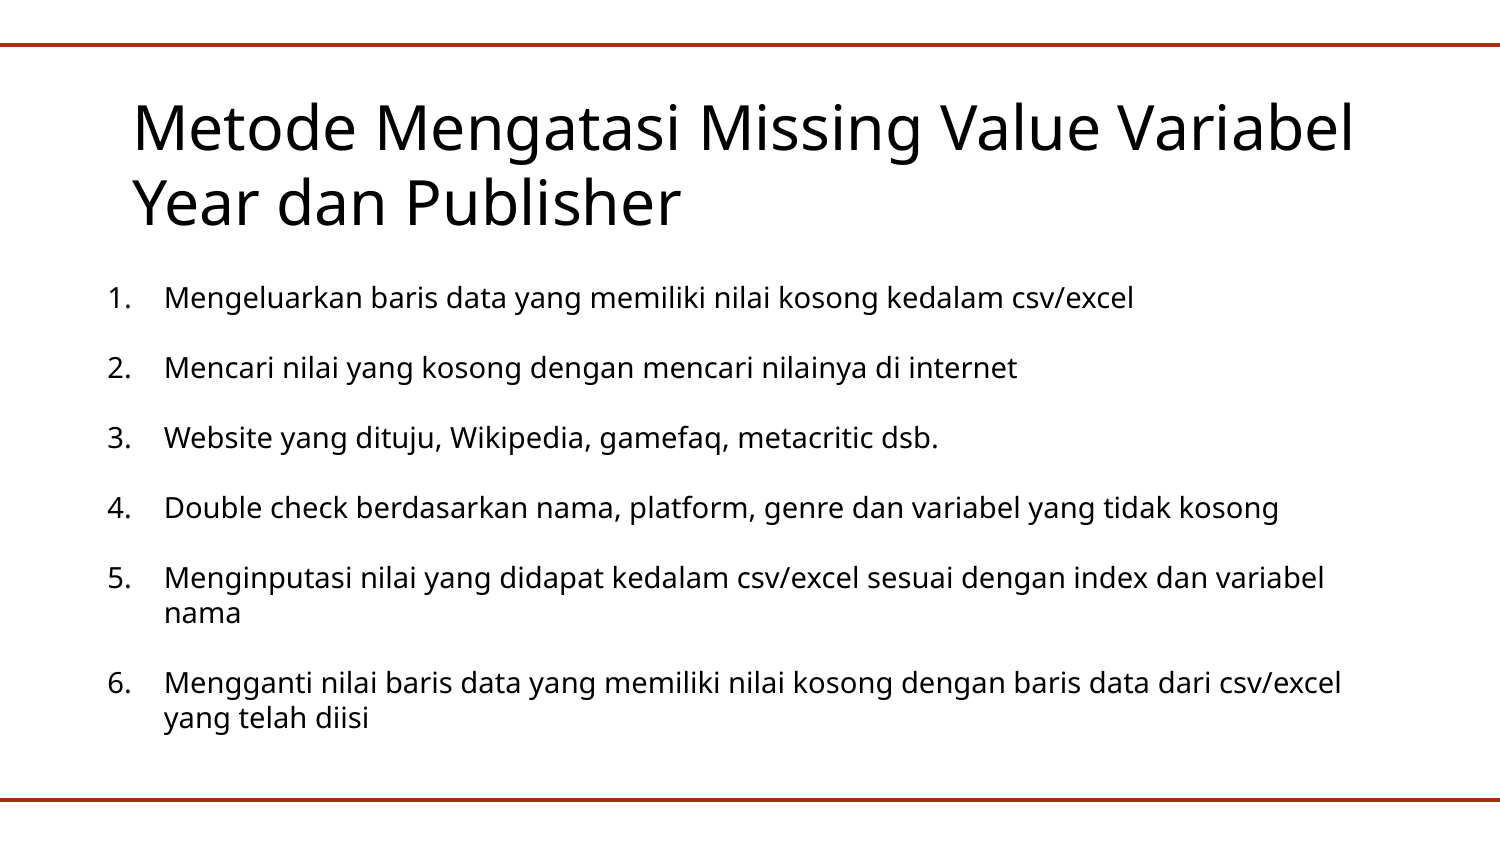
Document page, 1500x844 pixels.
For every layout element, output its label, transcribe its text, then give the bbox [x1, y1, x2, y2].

title Metode Mengatasi Missing Value Variabel Year dan Publisher [116, 72, 1383, 167]
text_box Mengeluarkan baris data yang memiliki nilai kosong kedalam csv/excel Mencari nilai yang kosong dengan mencari nilainya di internet Website yang dituju, Wikipedia, gamefaq, metacritic dsb. Double check berdasarkan nama, platform, genre dan variabel yang tidak kosong Menginputasi nilai yang didapat kedalam csv/excel sesuai dengan index dan variabel nama Mengganti nilai baris data yang memiliki nilai kosong dengan baris data dari csv/excel yang telah diisi [92, 272, 1408, 777]
